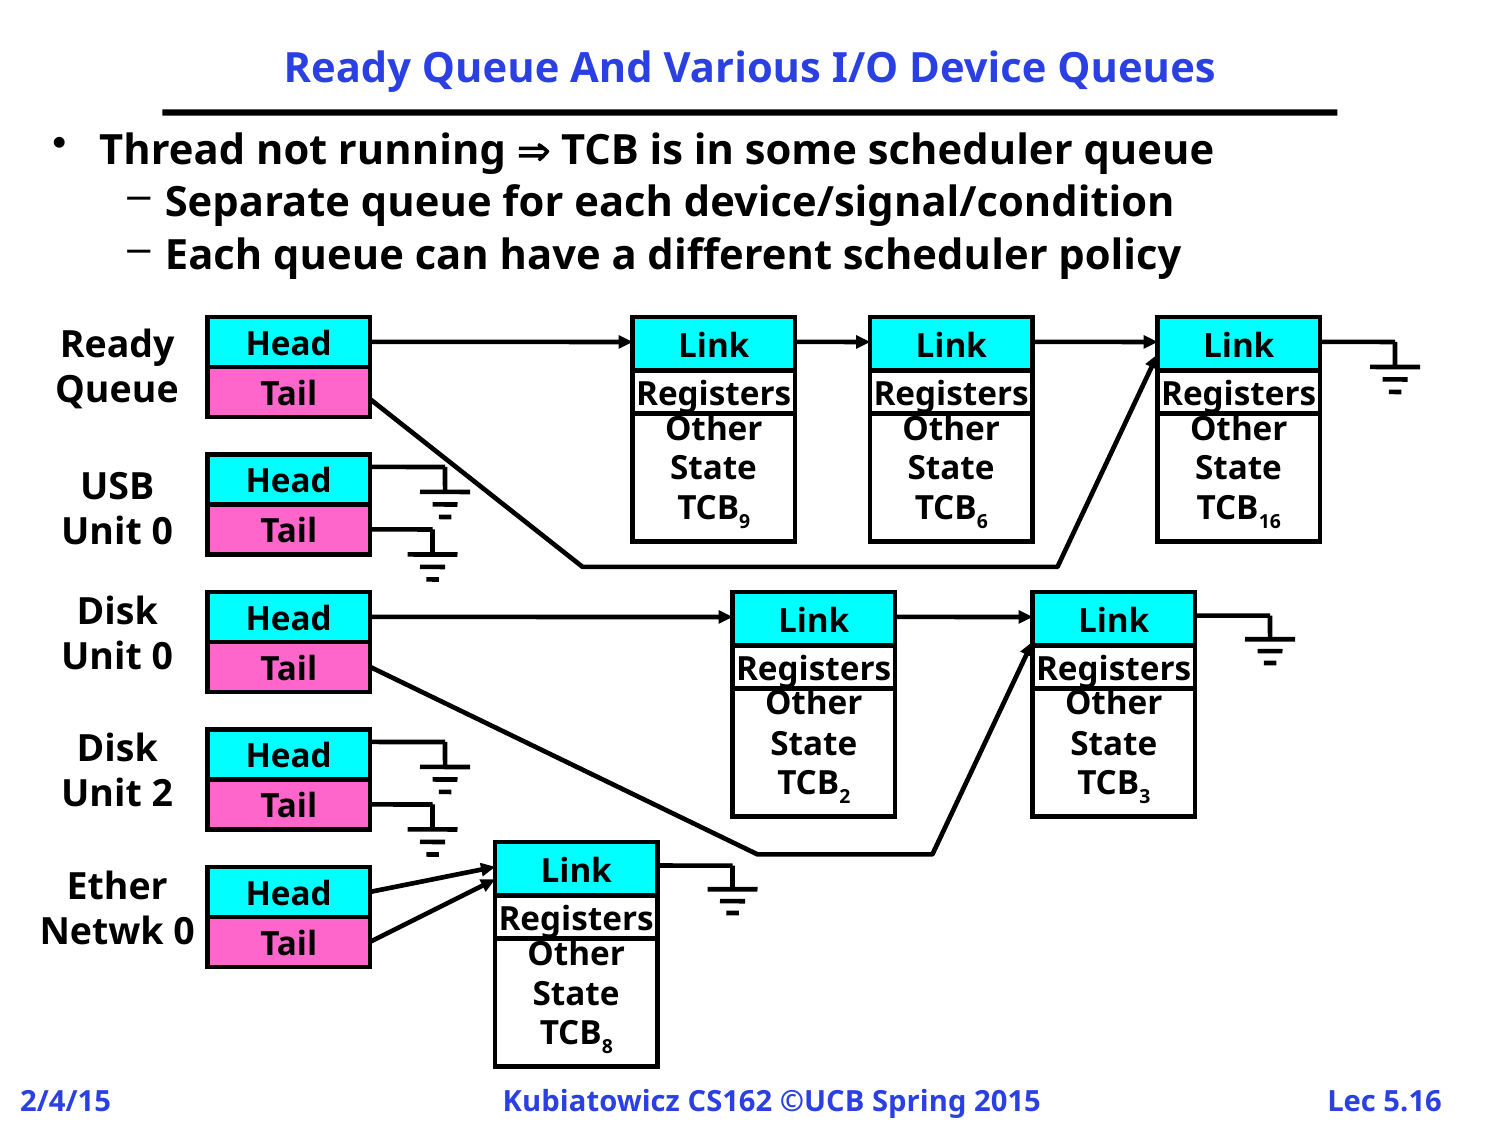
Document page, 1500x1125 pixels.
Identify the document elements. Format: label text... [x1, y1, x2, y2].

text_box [375, 316, 1421, 568]
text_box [375, 466, 471, 580]
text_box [369, 864, 758, 1068]
list Thread not running  TCB is in some scheduler queue Separate queue for each device/signal/condition Each queue can have a different scheduler policy [37, 125, 1450, 300]
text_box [24, 312, 371, 968]
title Ready Queue And Various I/O Device Queues [162, 24, 1338, 113]
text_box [375, 591, 1296, 855]
